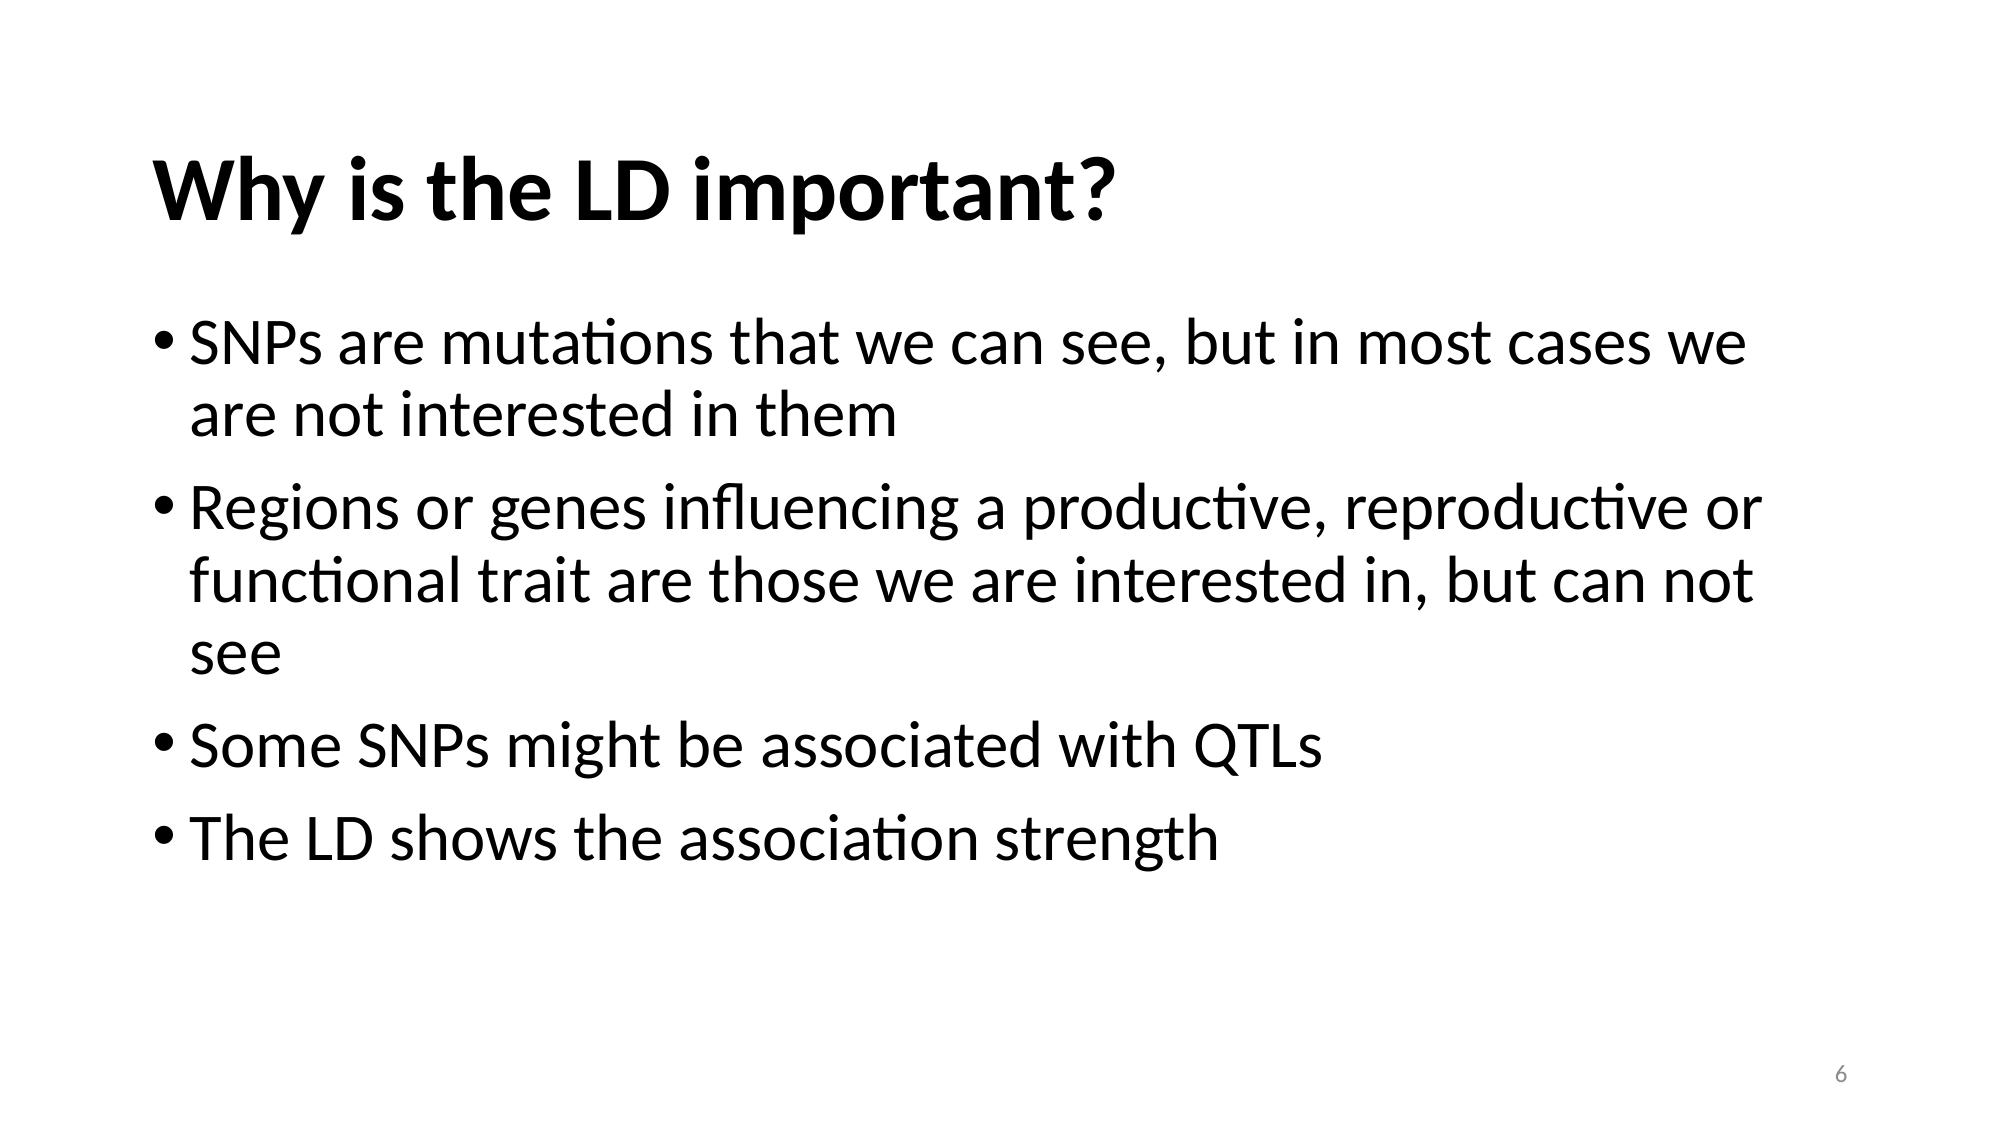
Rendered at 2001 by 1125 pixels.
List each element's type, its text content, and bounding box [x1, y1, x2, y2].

title Why is the LD important? [137, 96, 1482, 285]
list SNPs are mutations that we can see, but in most cases we are not interested in them Regions or genes influencing a productive, reproductive or functional trait are those we are interested in, but can not see Some SNPs might be associated with QTLs The LD shows the association strength [137, 299, 1863, 1014]
slide_number 6 [1412, 1042, 1863, 1103]
